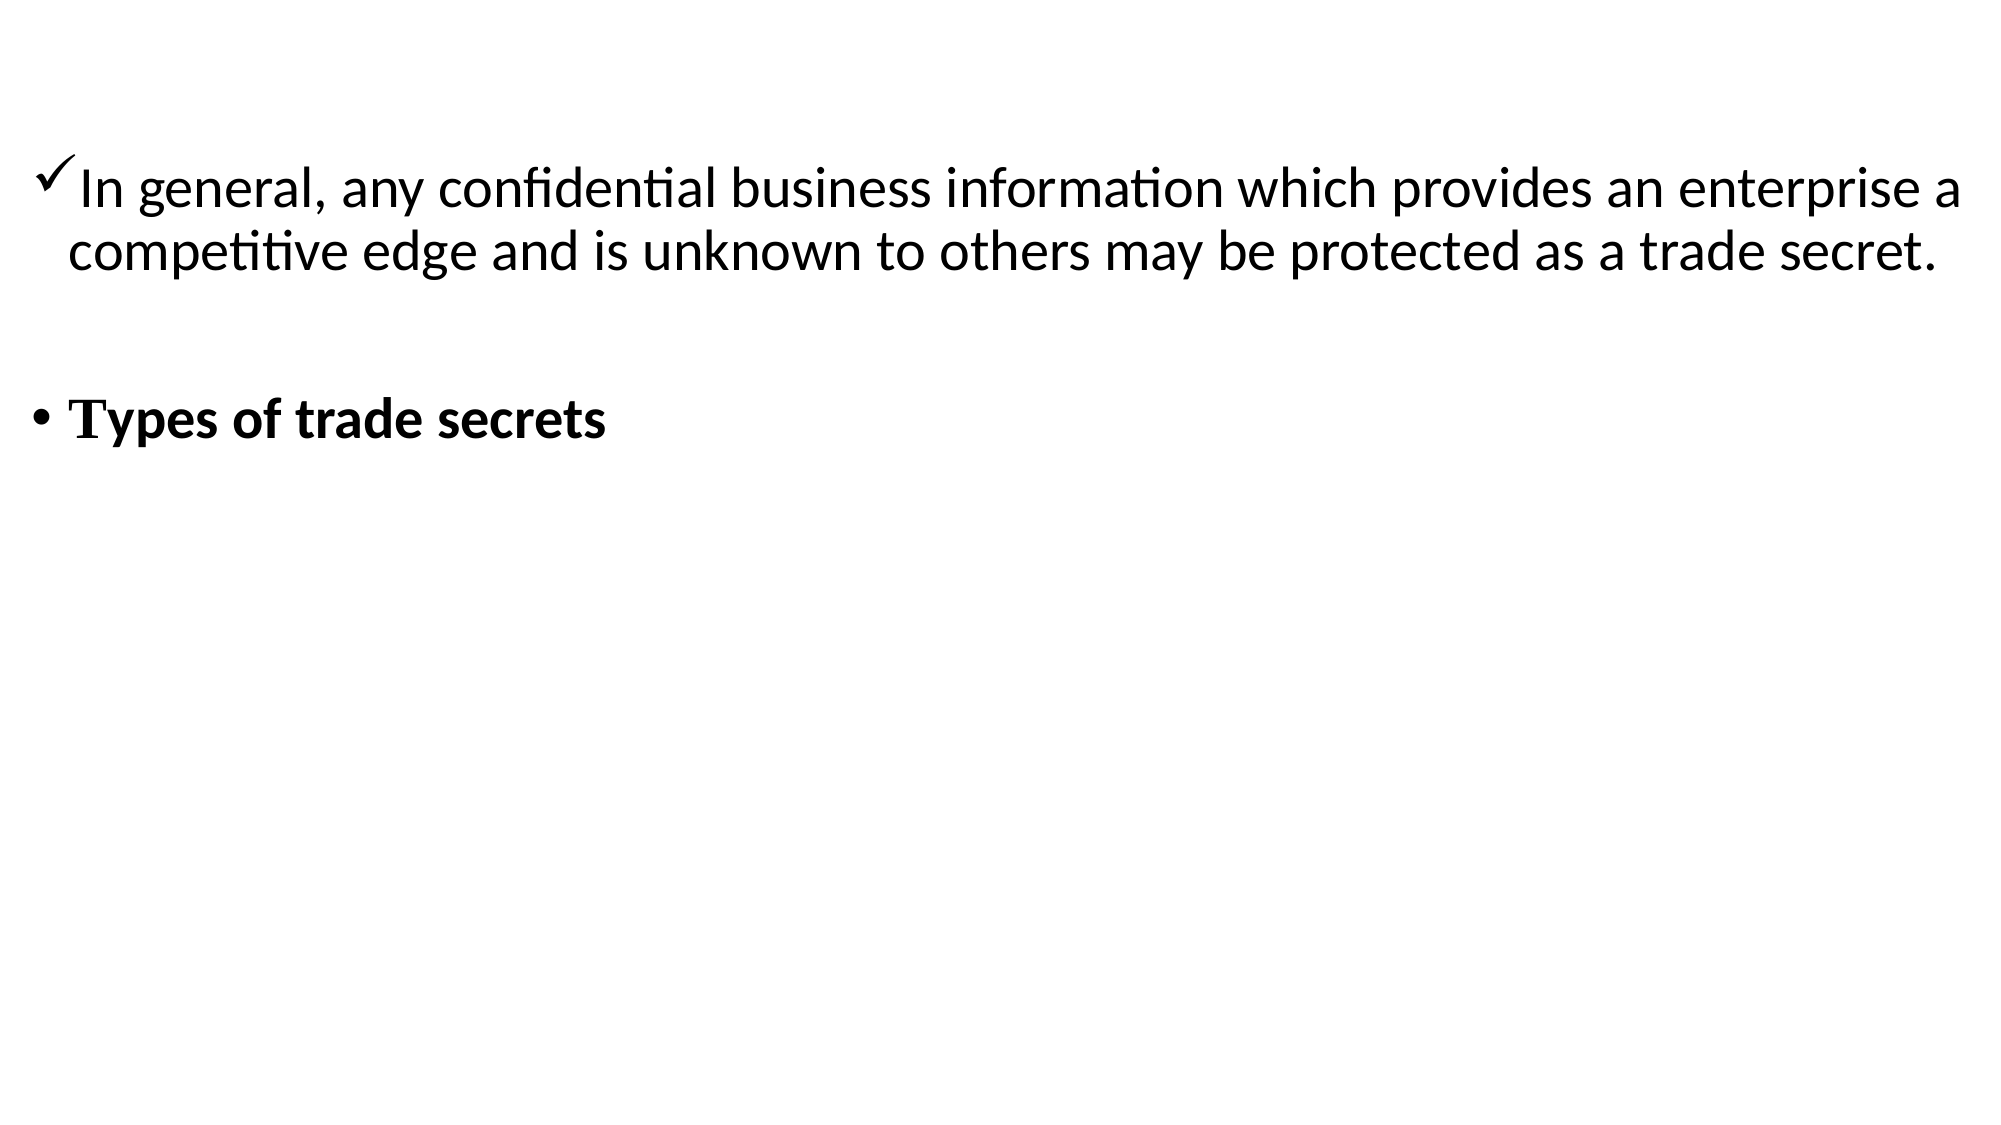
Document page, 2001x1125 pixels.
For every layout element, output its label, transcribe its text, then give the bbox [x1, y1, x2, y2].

list In general, any confidential business information which provides an enterprise a competitive edge and is unknown to others may be protected as a trade secret. Types of trade secrets [16, 149, 2000, 1097]
